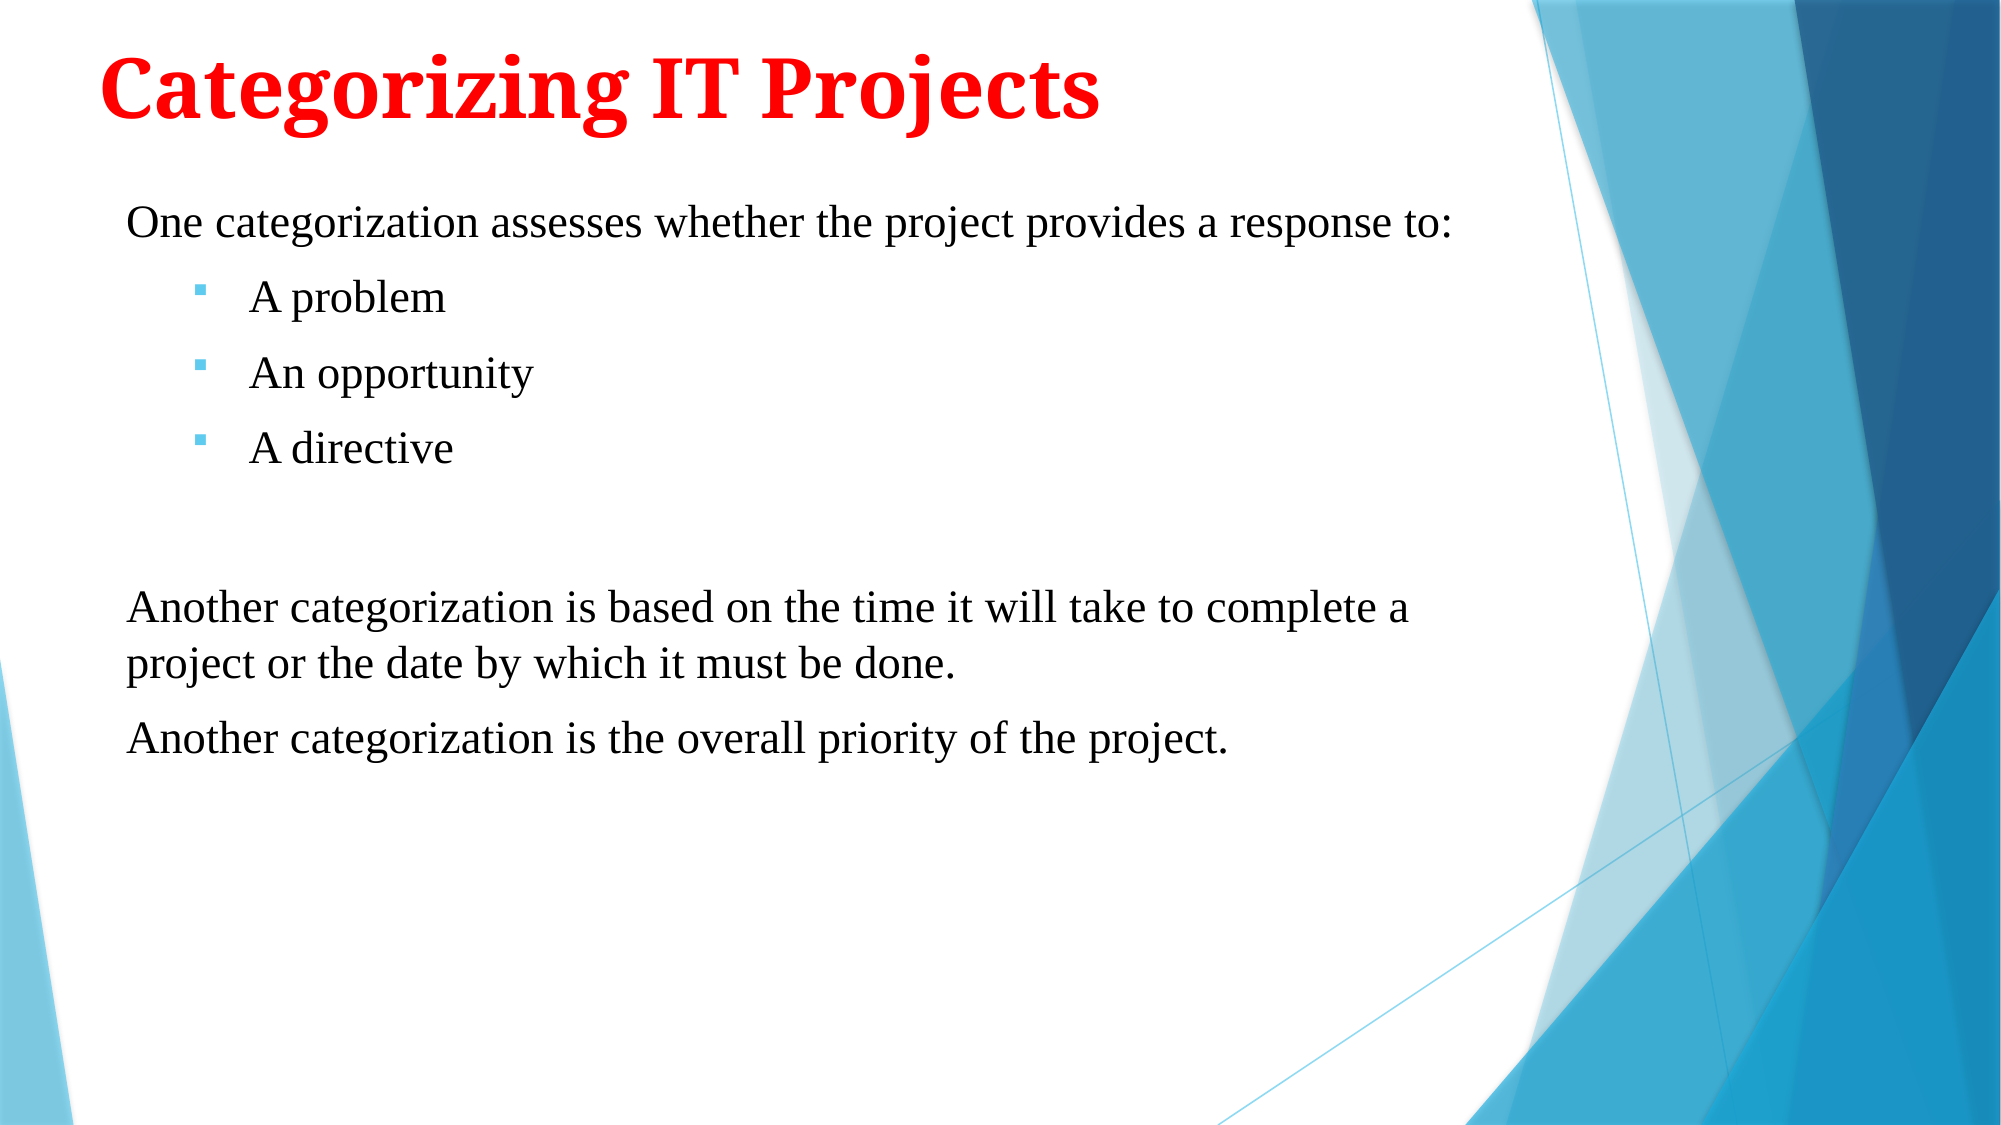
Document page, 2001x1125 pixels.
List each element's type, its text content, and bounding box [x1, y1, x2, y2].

title Categorizing IT Projects [83, 27, 1494, 245]
list One categorization assesses whether the project provides a response to: A problem An opportunity A directive Another categorization is based on the time it will take to complete a project or the date by which it must be done. Another categorization is the overall priority of the project. [111, 183, 1522, 821]
